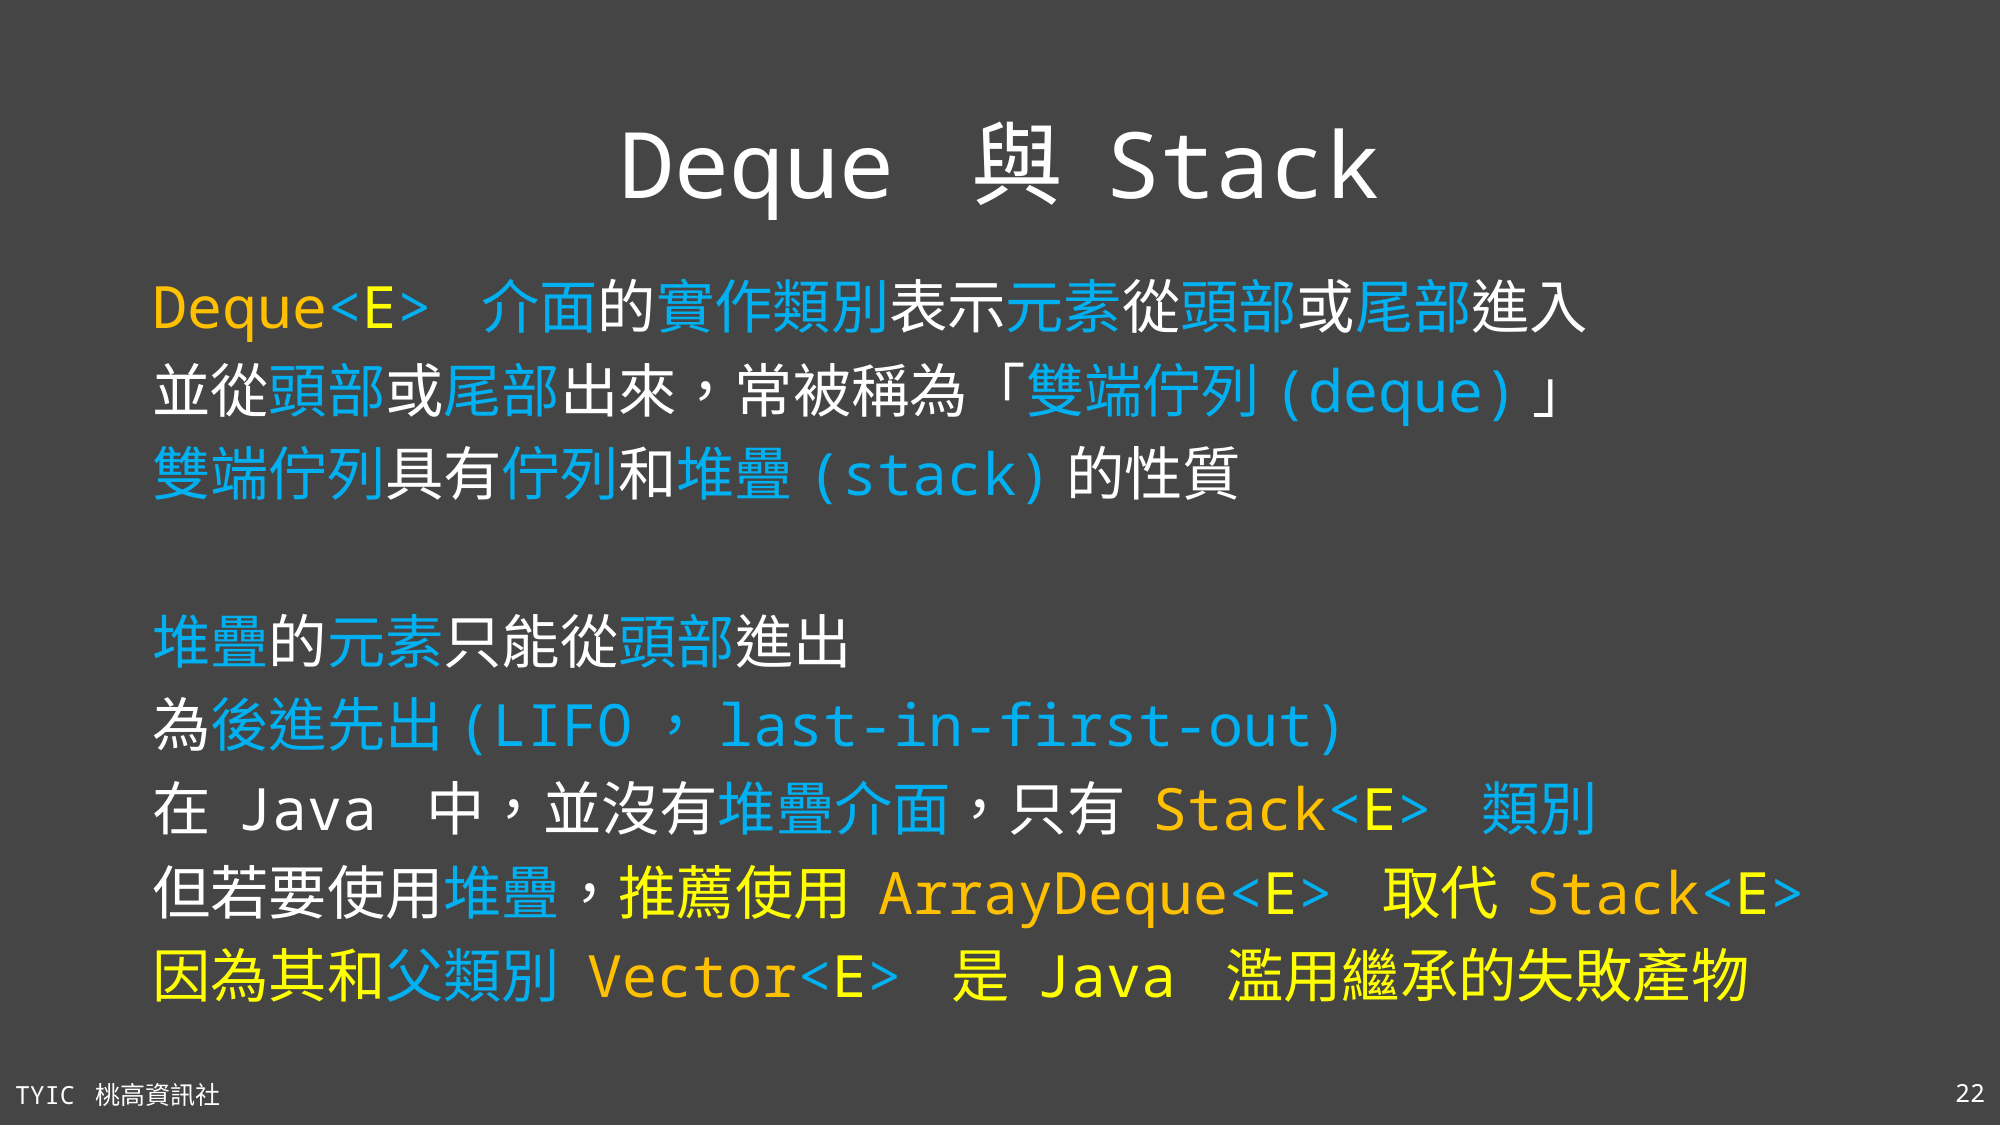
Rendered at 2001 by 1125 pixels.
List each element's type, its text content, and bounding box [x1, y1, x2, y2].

list Deque<E> 介面的實作類別表示元素從頭部或尾部進入 並從頭部或尾部出來，常被稱為「雙端佇列(deque)」 雙端佇列具有佇列和堆疊(stack)的性質 堆疊的元素只能從頭部進出 為後進先出(LIFO，last-in-first-out) 在 Java 中，並沒有堆疊介面，只有 Stack<E> 類別 但若要使用堆疊，推薦使用 ArrayDeque<E> 取代 Stack<E> 因為其和父類別 Vector<E> 是 Java 濫用繼承的失敗產物 [137, 270, 1863, 1043]
title Deque 與 Stack [137, 59, 1863, 270]
